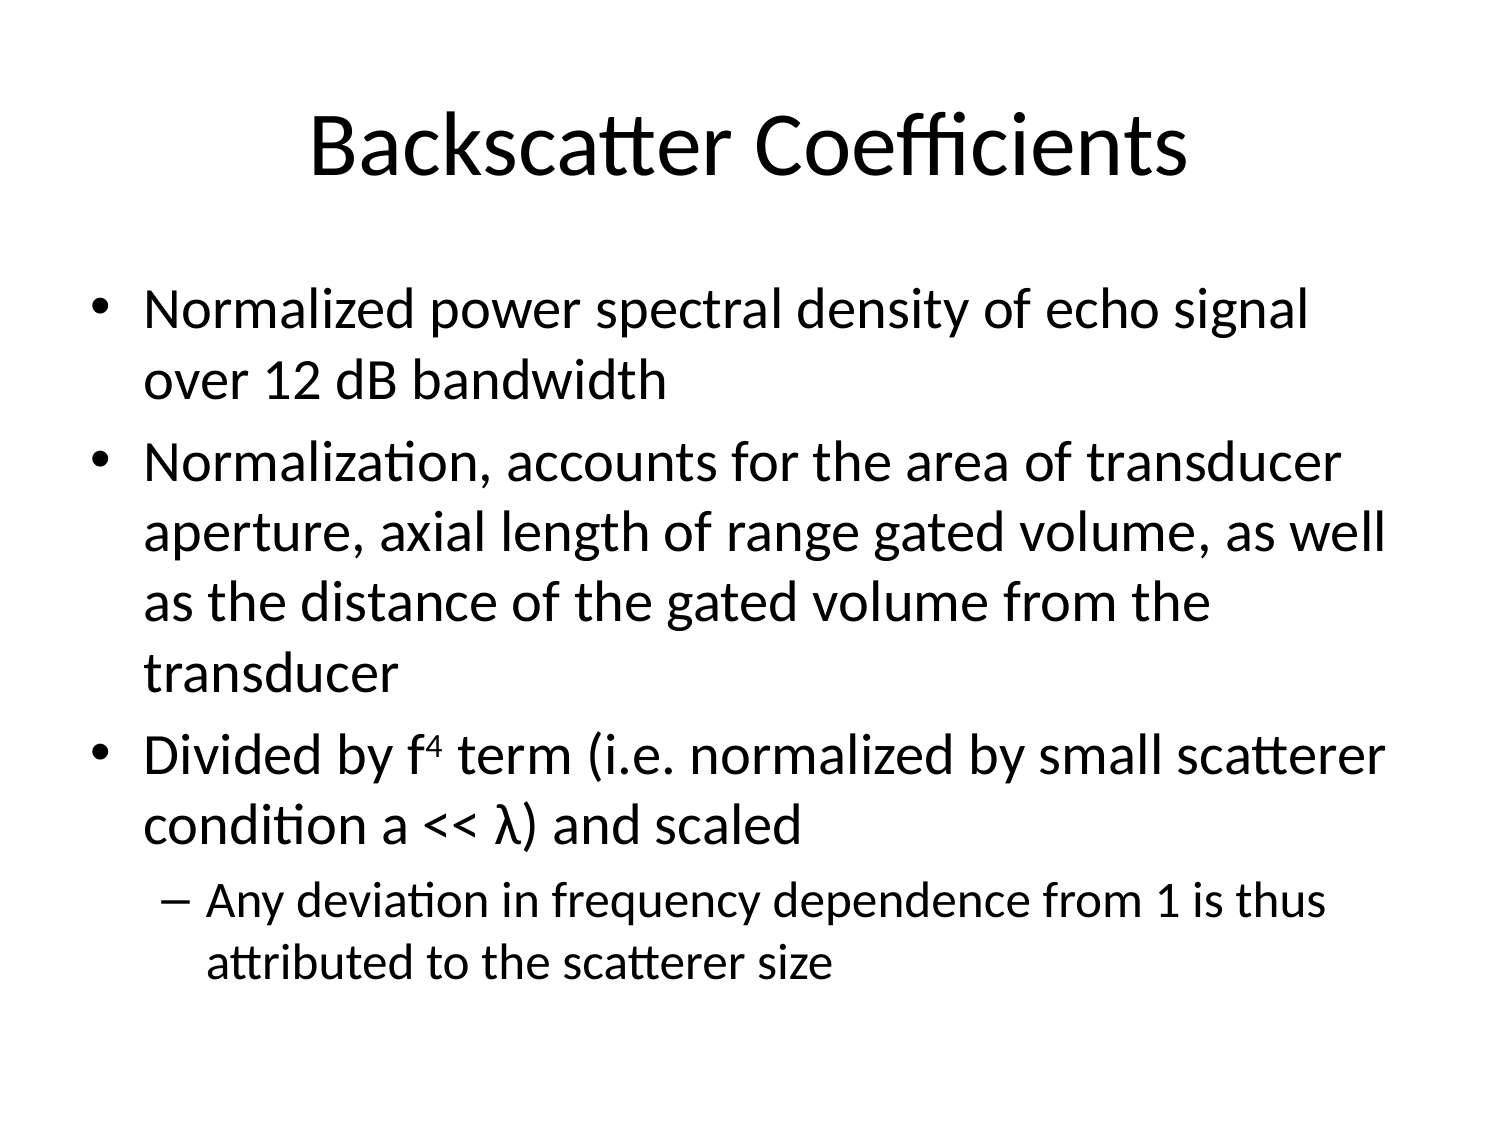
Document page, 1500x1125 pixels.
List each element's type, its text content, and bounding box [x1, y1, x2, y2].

title Backscatter Coefficients [75, 45, 1425, 233]
list Normalized power spectral density of echo signal over 12 dB bandwidth Normalization, accounts for the area of transducer aperture, axial length of range gated volume, as well as the distance of the gated volume from the transducer Divided by f4 term (i.e. normalized by small scatterer condition a << λ) and scaled Any deviation in frequency dependence from 1 is thus attributed to the scatterer size [75, 262, 1425, 1005]
